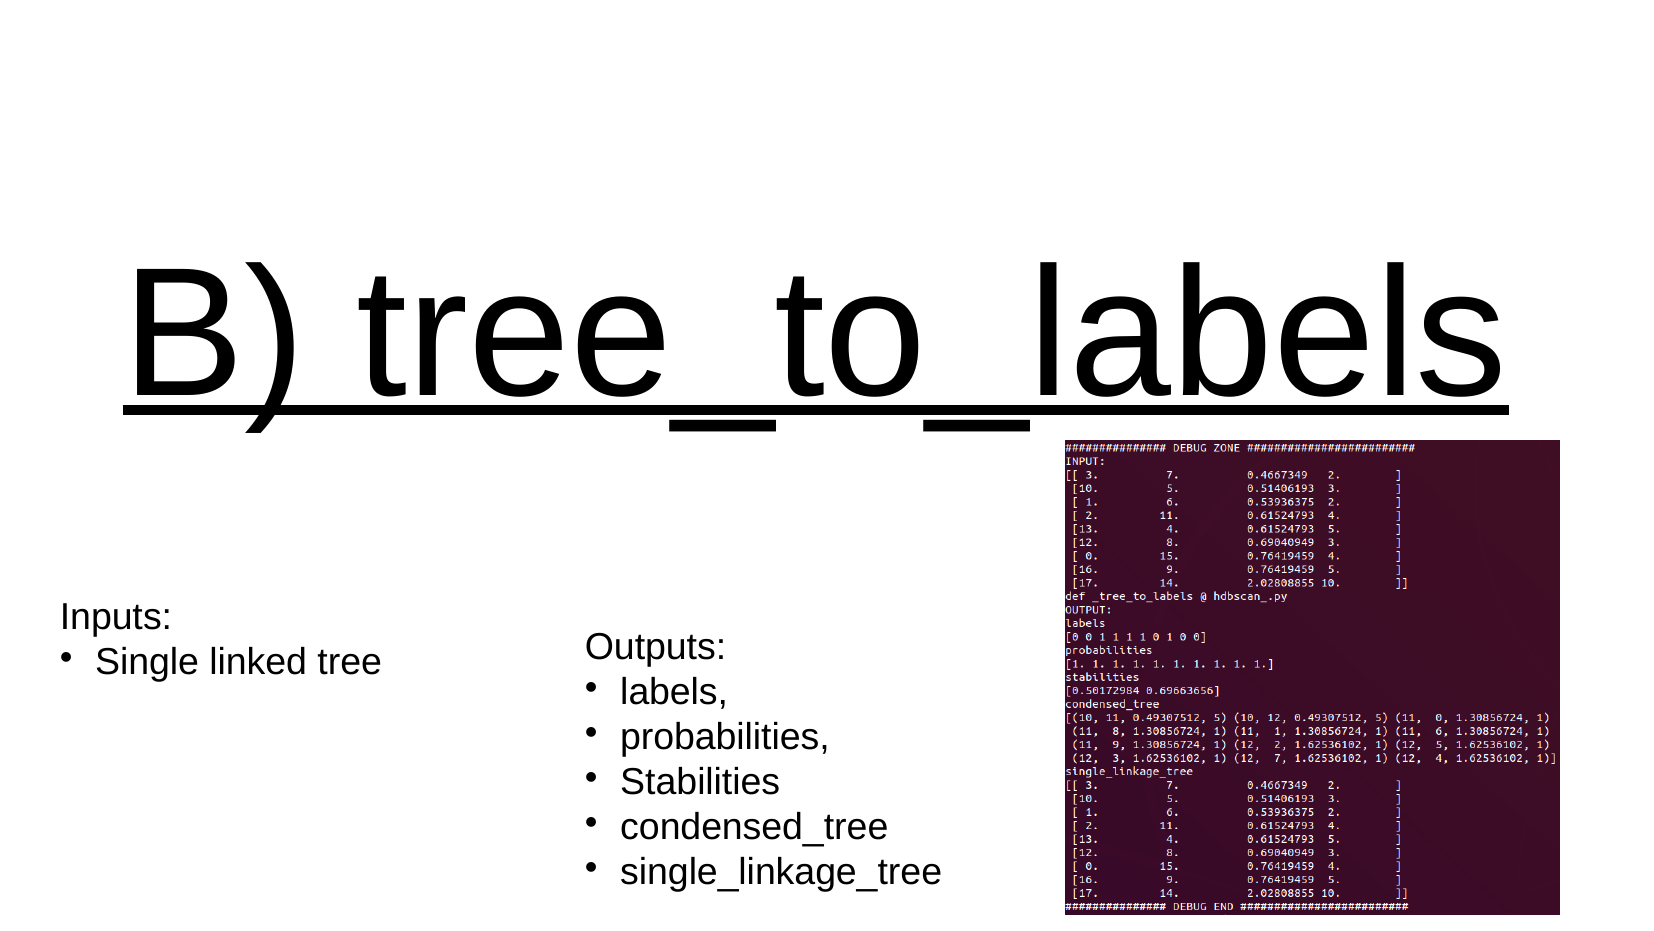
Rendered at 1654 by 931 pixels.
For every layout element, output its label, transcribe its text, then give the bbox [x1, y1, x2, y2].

picture [1064, 440, 1561, 916]
text_box Outputs: labels, probabilities, Stabilities condensed_tree single_linkage_tree [569, 615, 1005, 882]
text_box B) tree_to_labels [71, 219, 1560, 424]
text_box Inputs: Single linked tree [44, 585, 450, 852]
